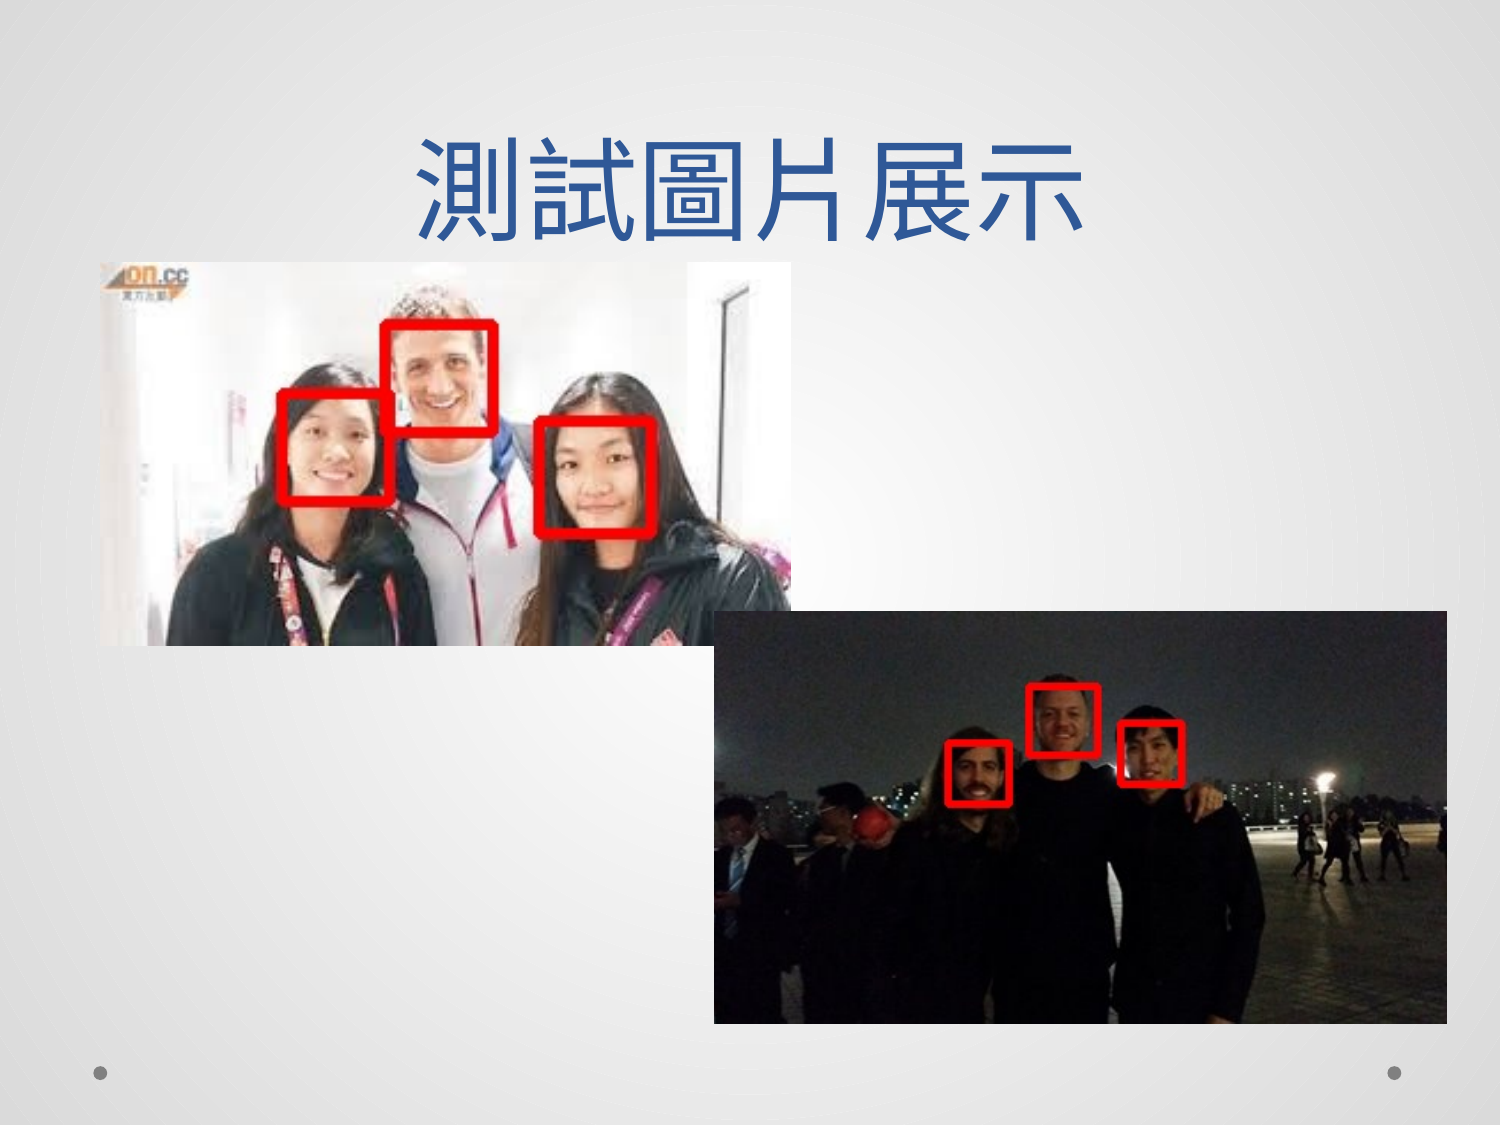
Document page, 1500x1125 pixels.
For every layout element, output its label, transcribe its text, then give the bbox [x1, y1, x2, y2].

picture [714, 611, 1447, 1024]
title 測試圖片展示 [75, 0, 1425, 263]
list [100, 262, 791, 646]
